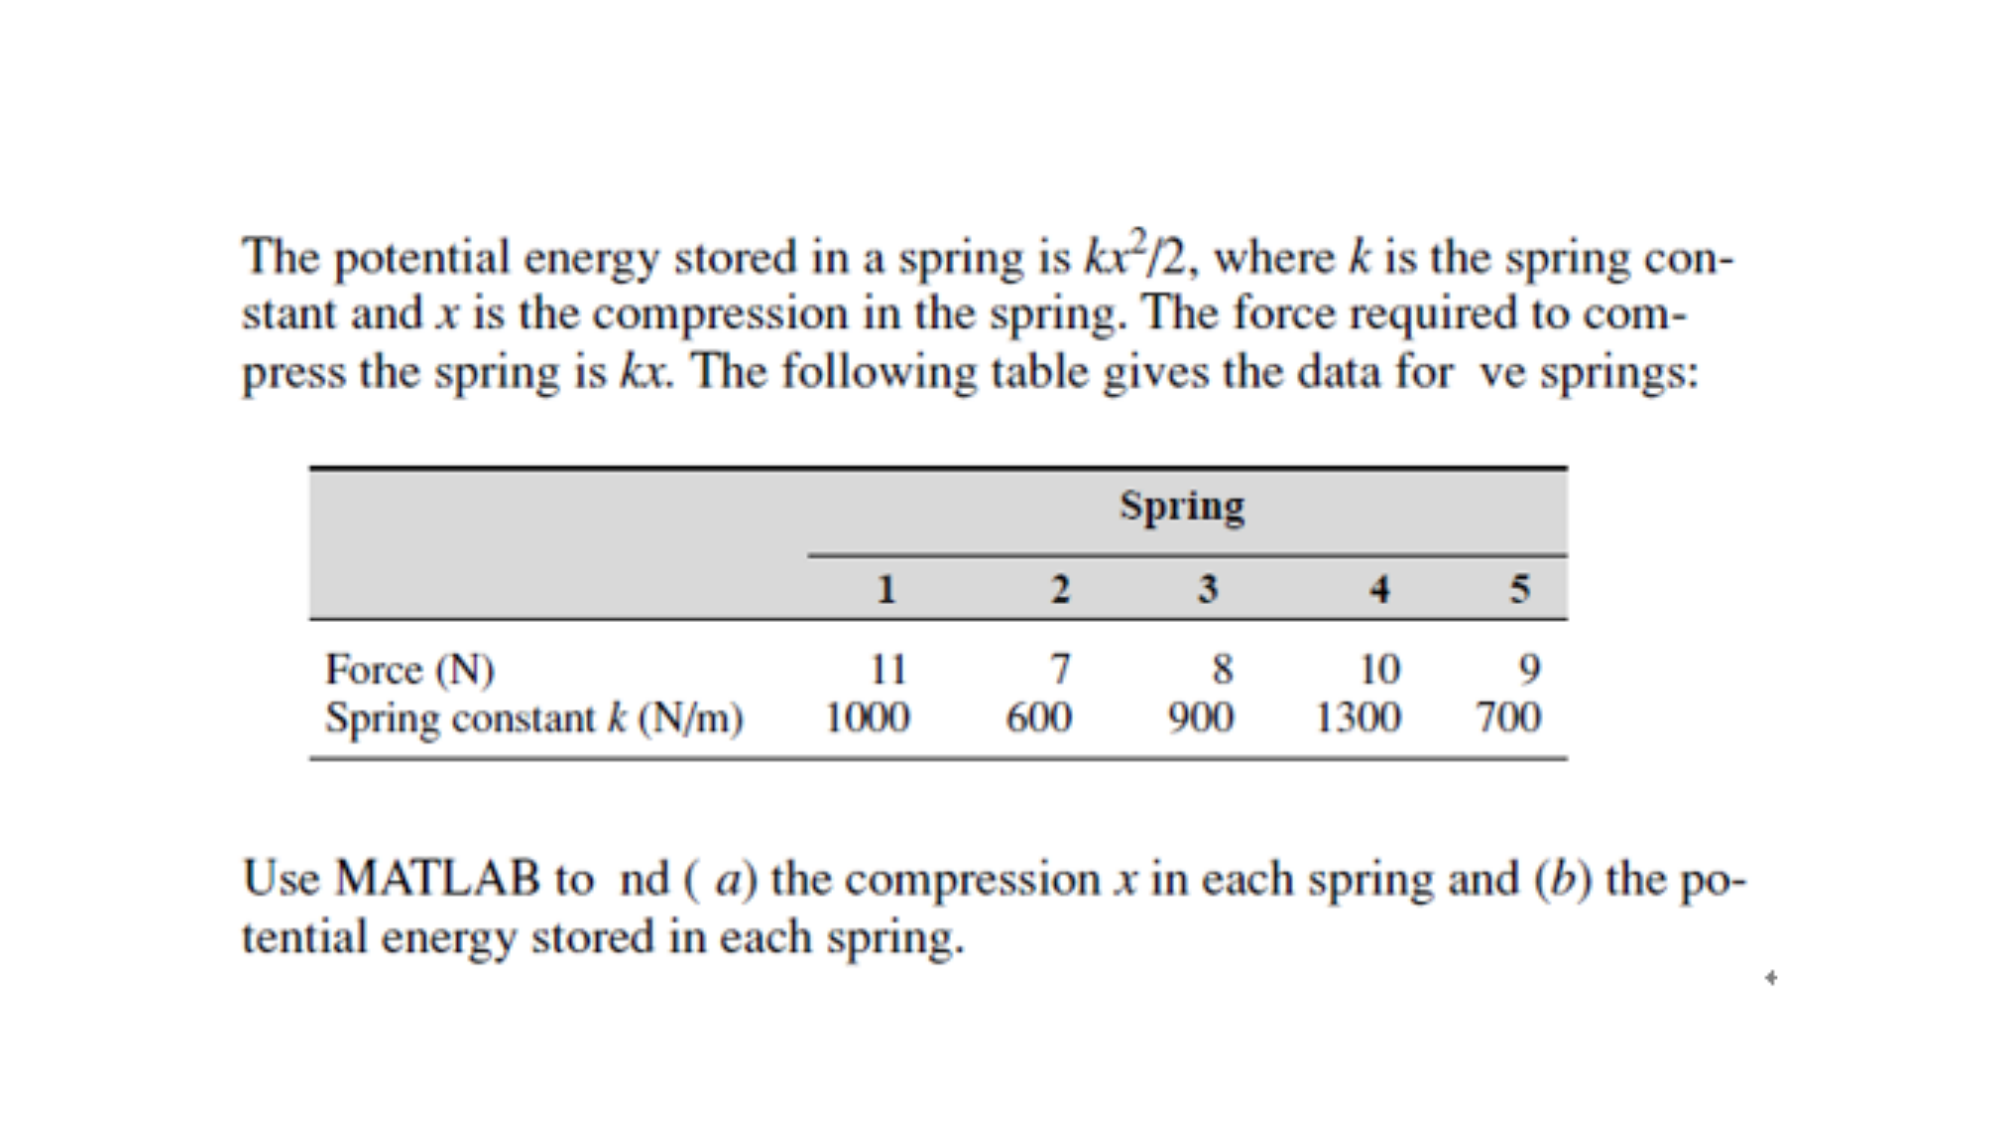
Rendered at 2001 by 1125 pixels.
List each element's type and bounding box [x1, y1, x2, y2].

picture [222, 207, 1778, 1010]
